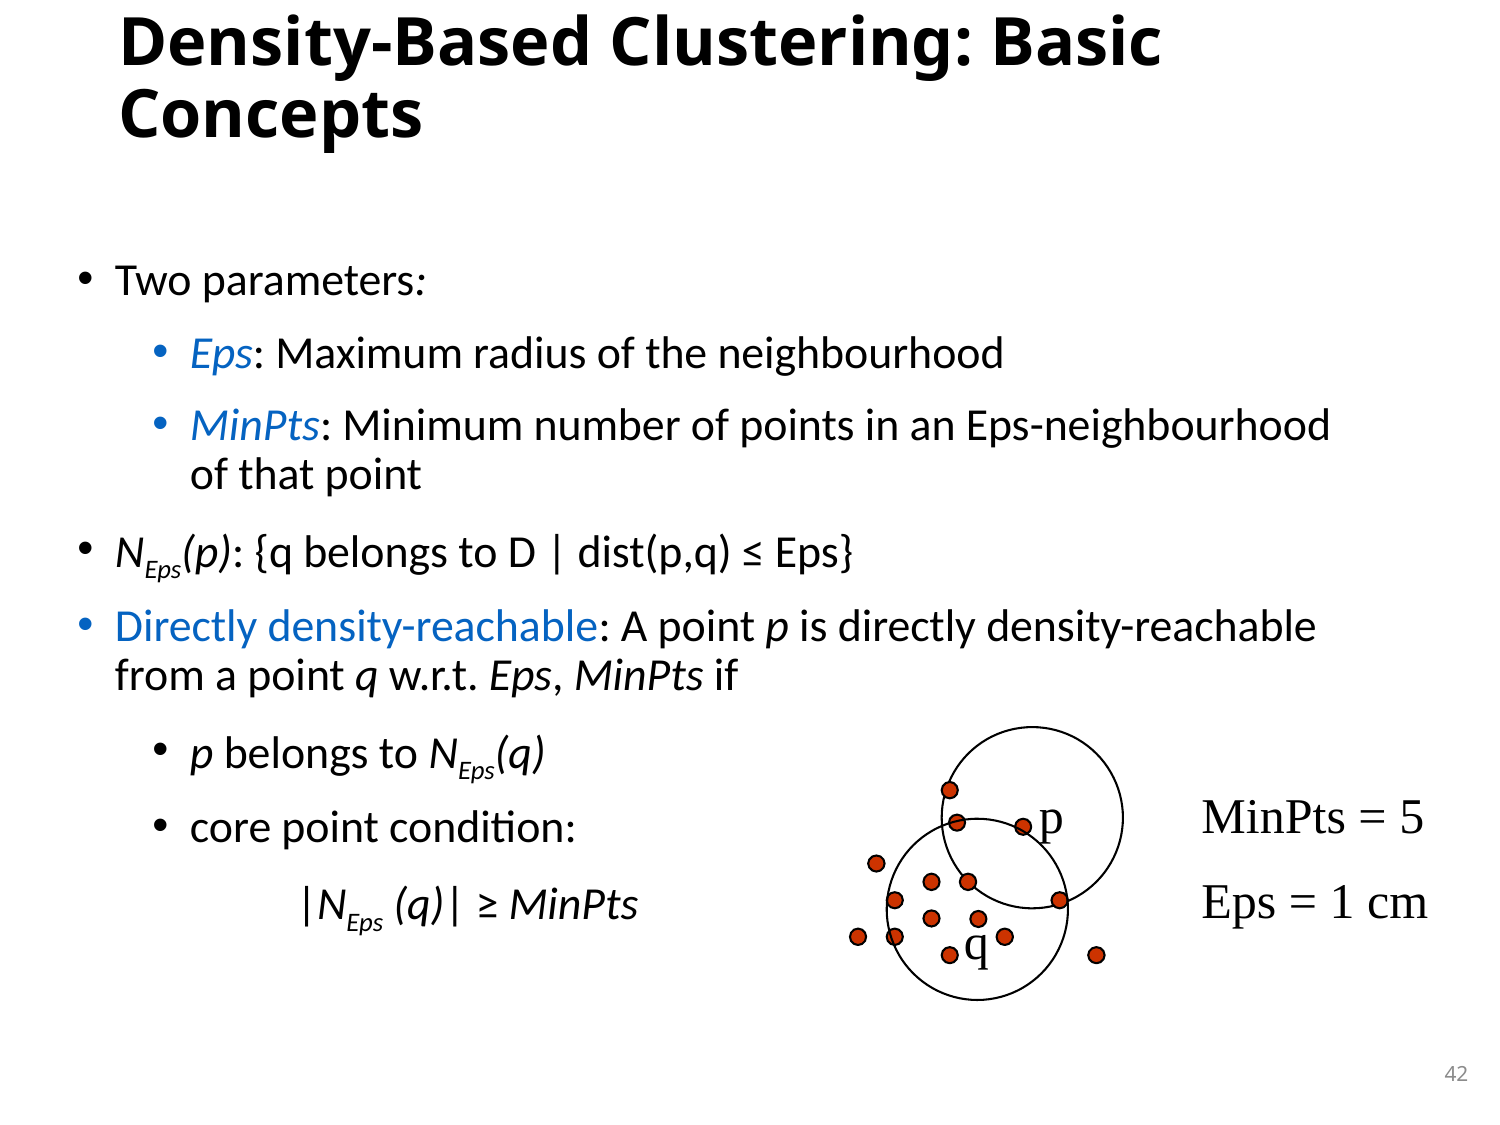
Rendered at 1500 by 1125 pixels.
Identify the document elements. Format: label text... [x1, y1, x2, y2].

title Density-Based Clustering: Basic Concepts [103, 34, 1397, 125]
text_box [849, 727, 1487, 1000]
slide_number 42 [1133, 1044, 1484, 1105]
list Two parameters: Eps: Maximum radius of the neighbourhood MinPts: Minimum number of points in an Eps-neighbourhood of that point NEps(p): {q belongs to D | dist(p,q) ≤ Eps} Directly density-reachable: A point p is directly density-reachable from a point q w.r.t. Eps, MinPts if p belongs to NEps(q) core point condition: |NEps (q)| ≥ MinPts [62, 248, 1357, 1031]
